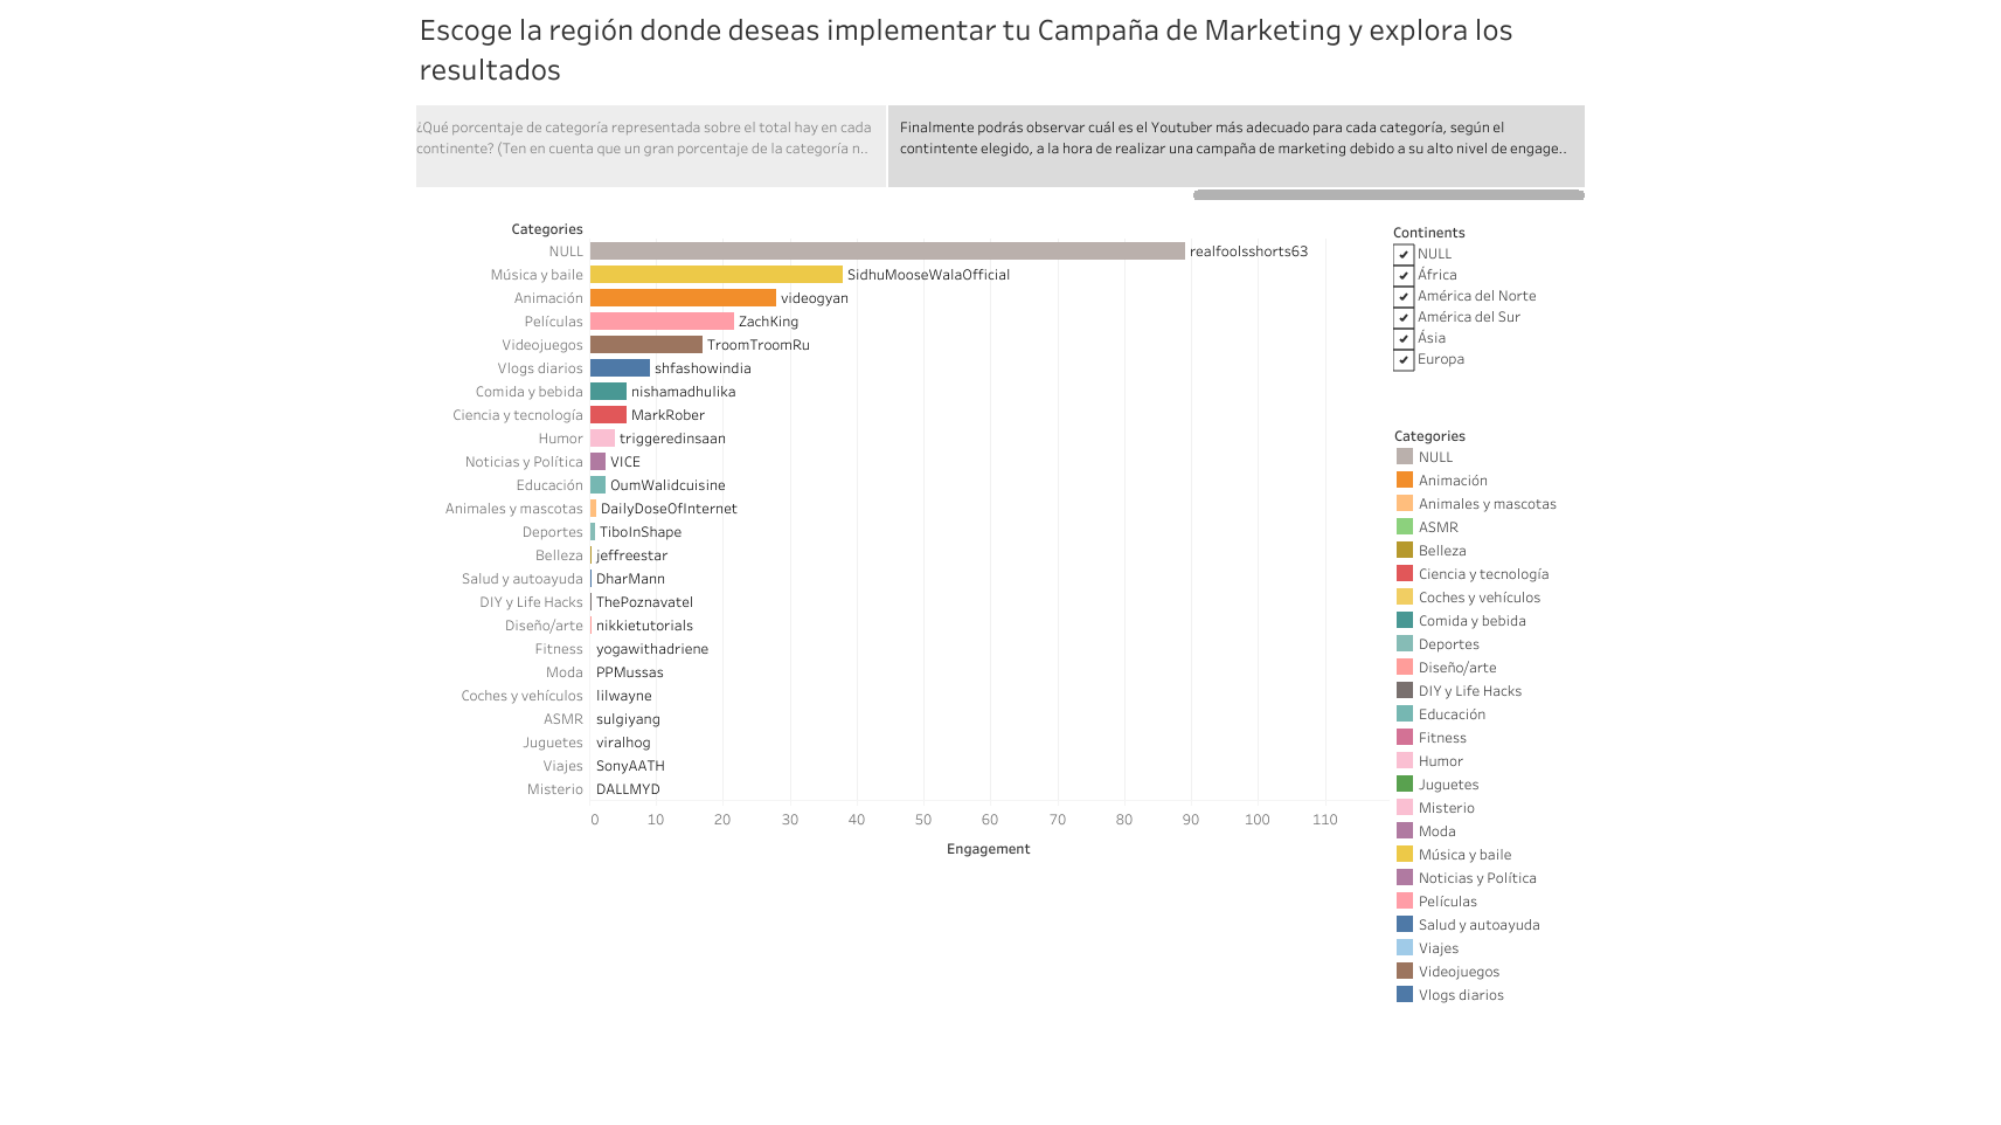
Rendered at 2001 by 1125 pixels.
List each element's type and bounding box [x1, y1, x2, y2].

picture [407, 0, 1593, 1125]
